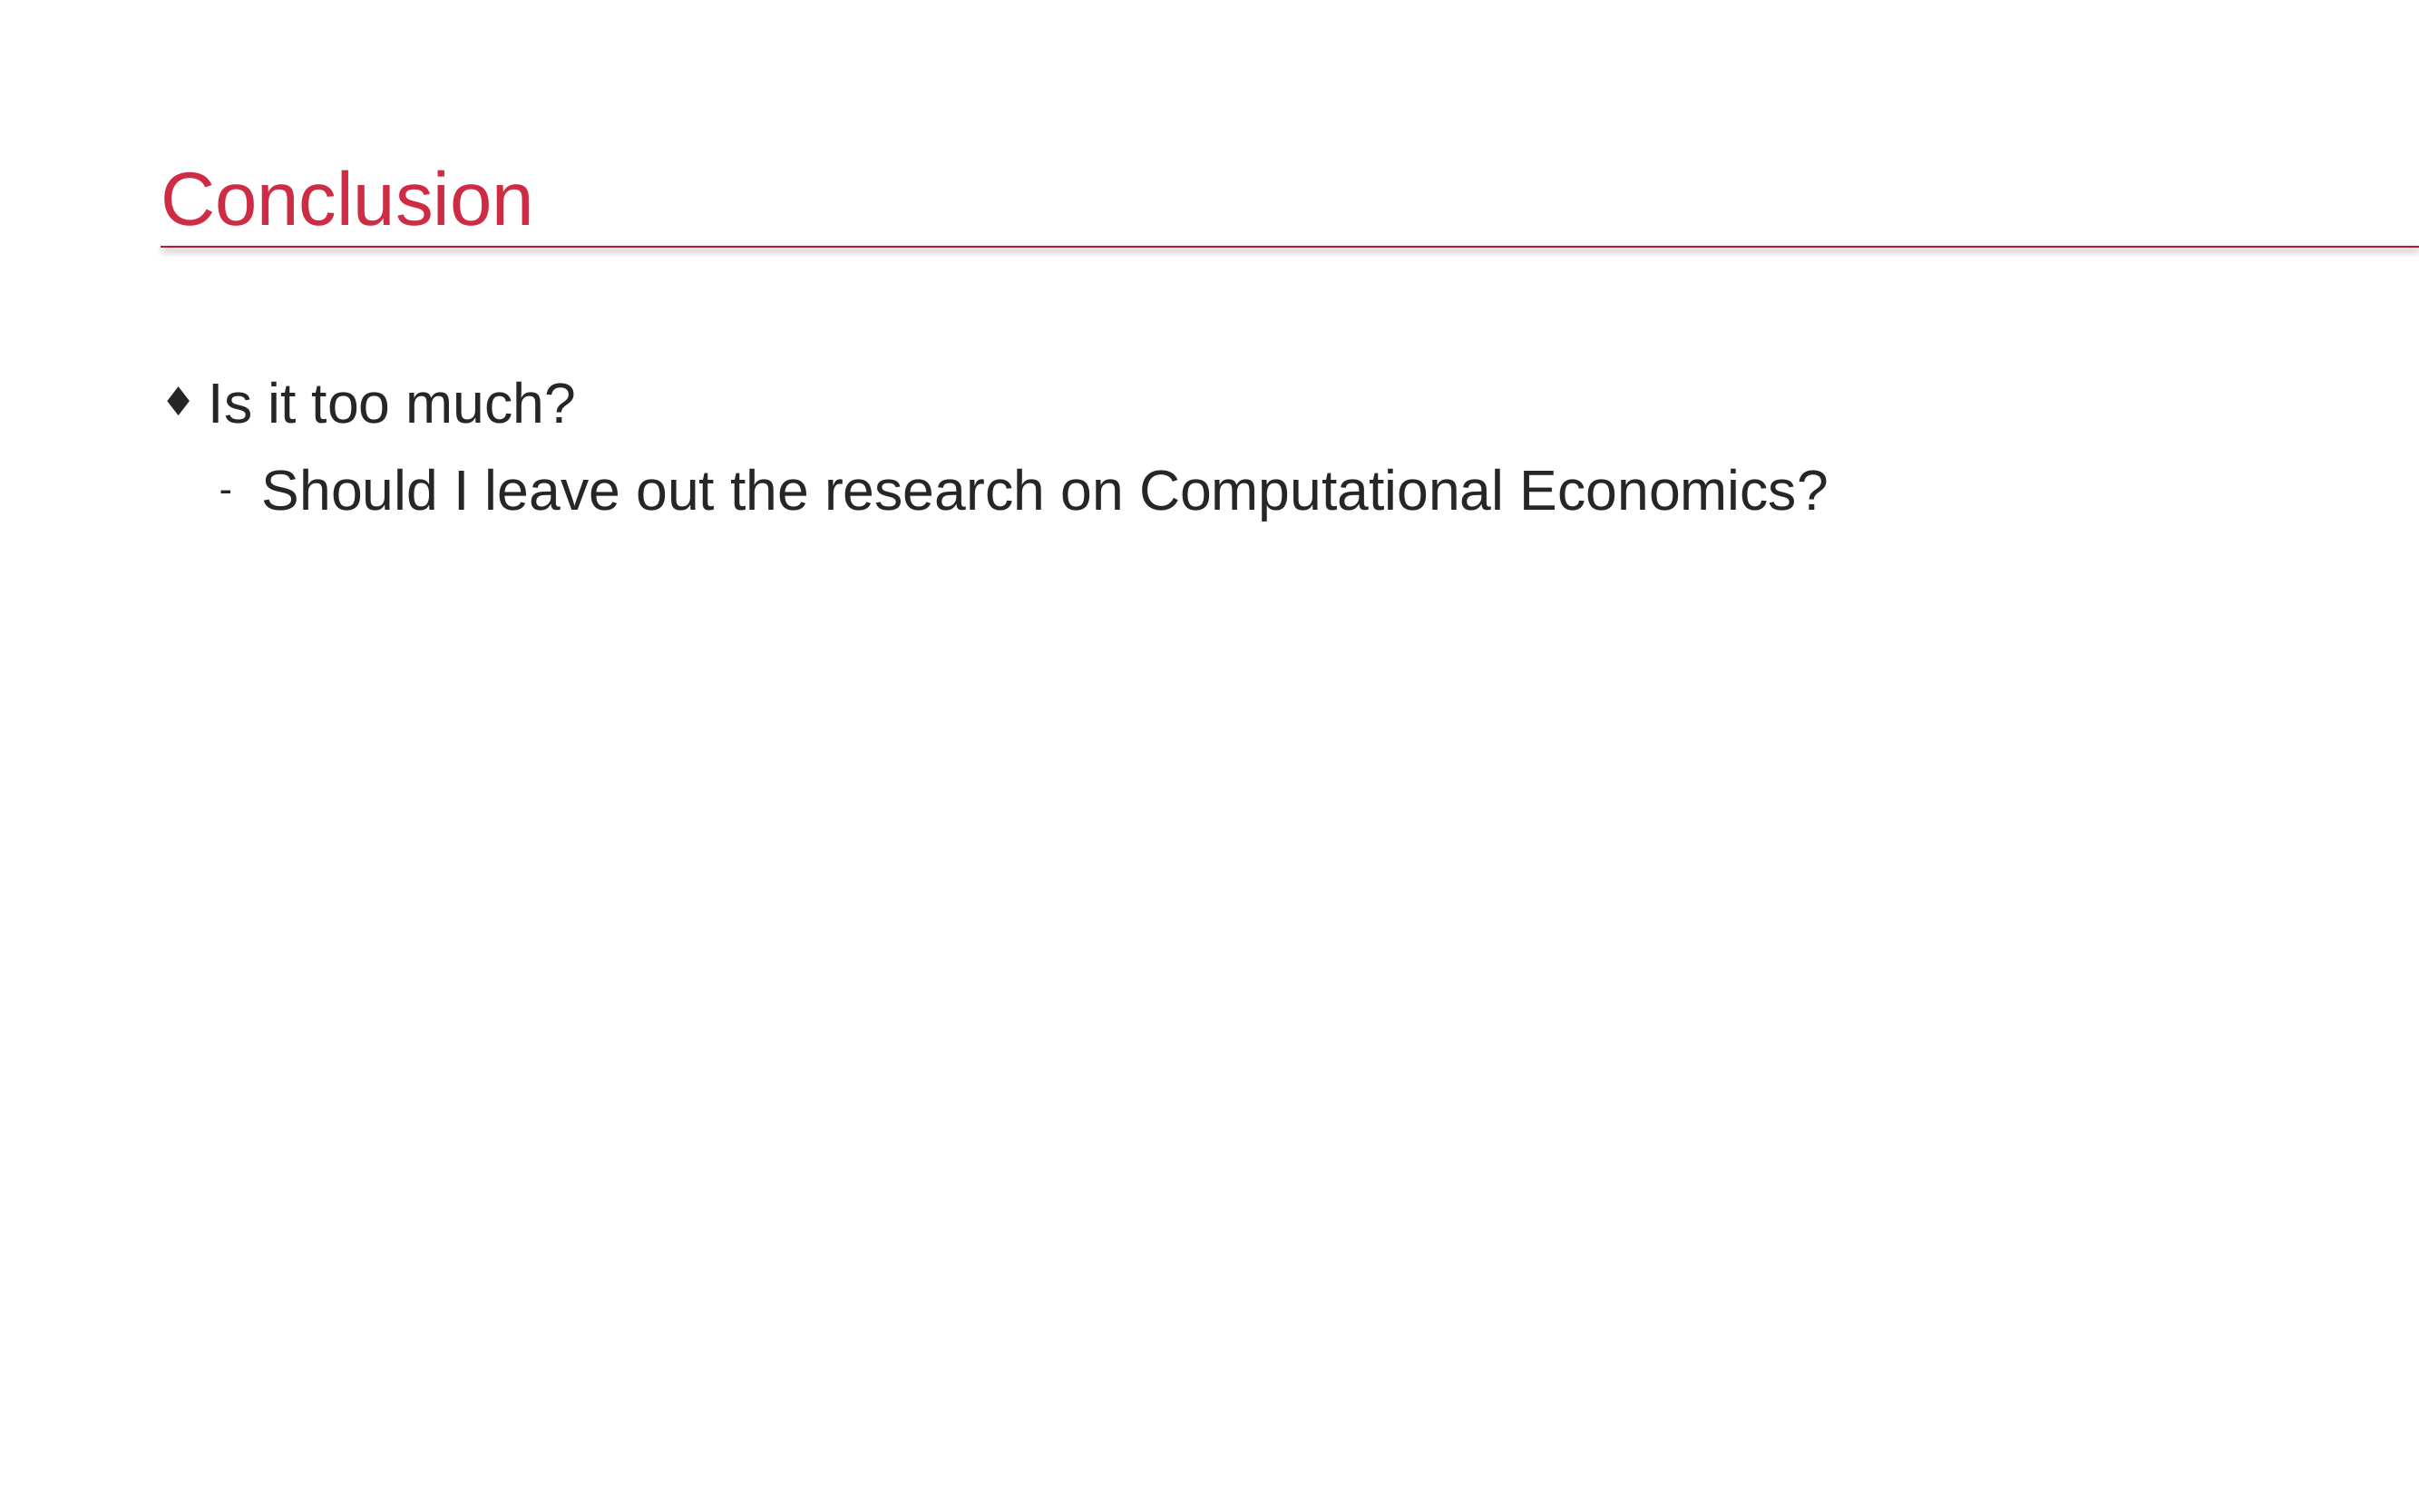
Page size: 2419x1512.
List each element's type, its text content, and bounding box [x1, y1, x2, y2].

list Is it too much? Should I leave out the research on Computational Economics? [161, 358, 1928, 1377]
title Conclusion [161, 0, 1928, 241]
